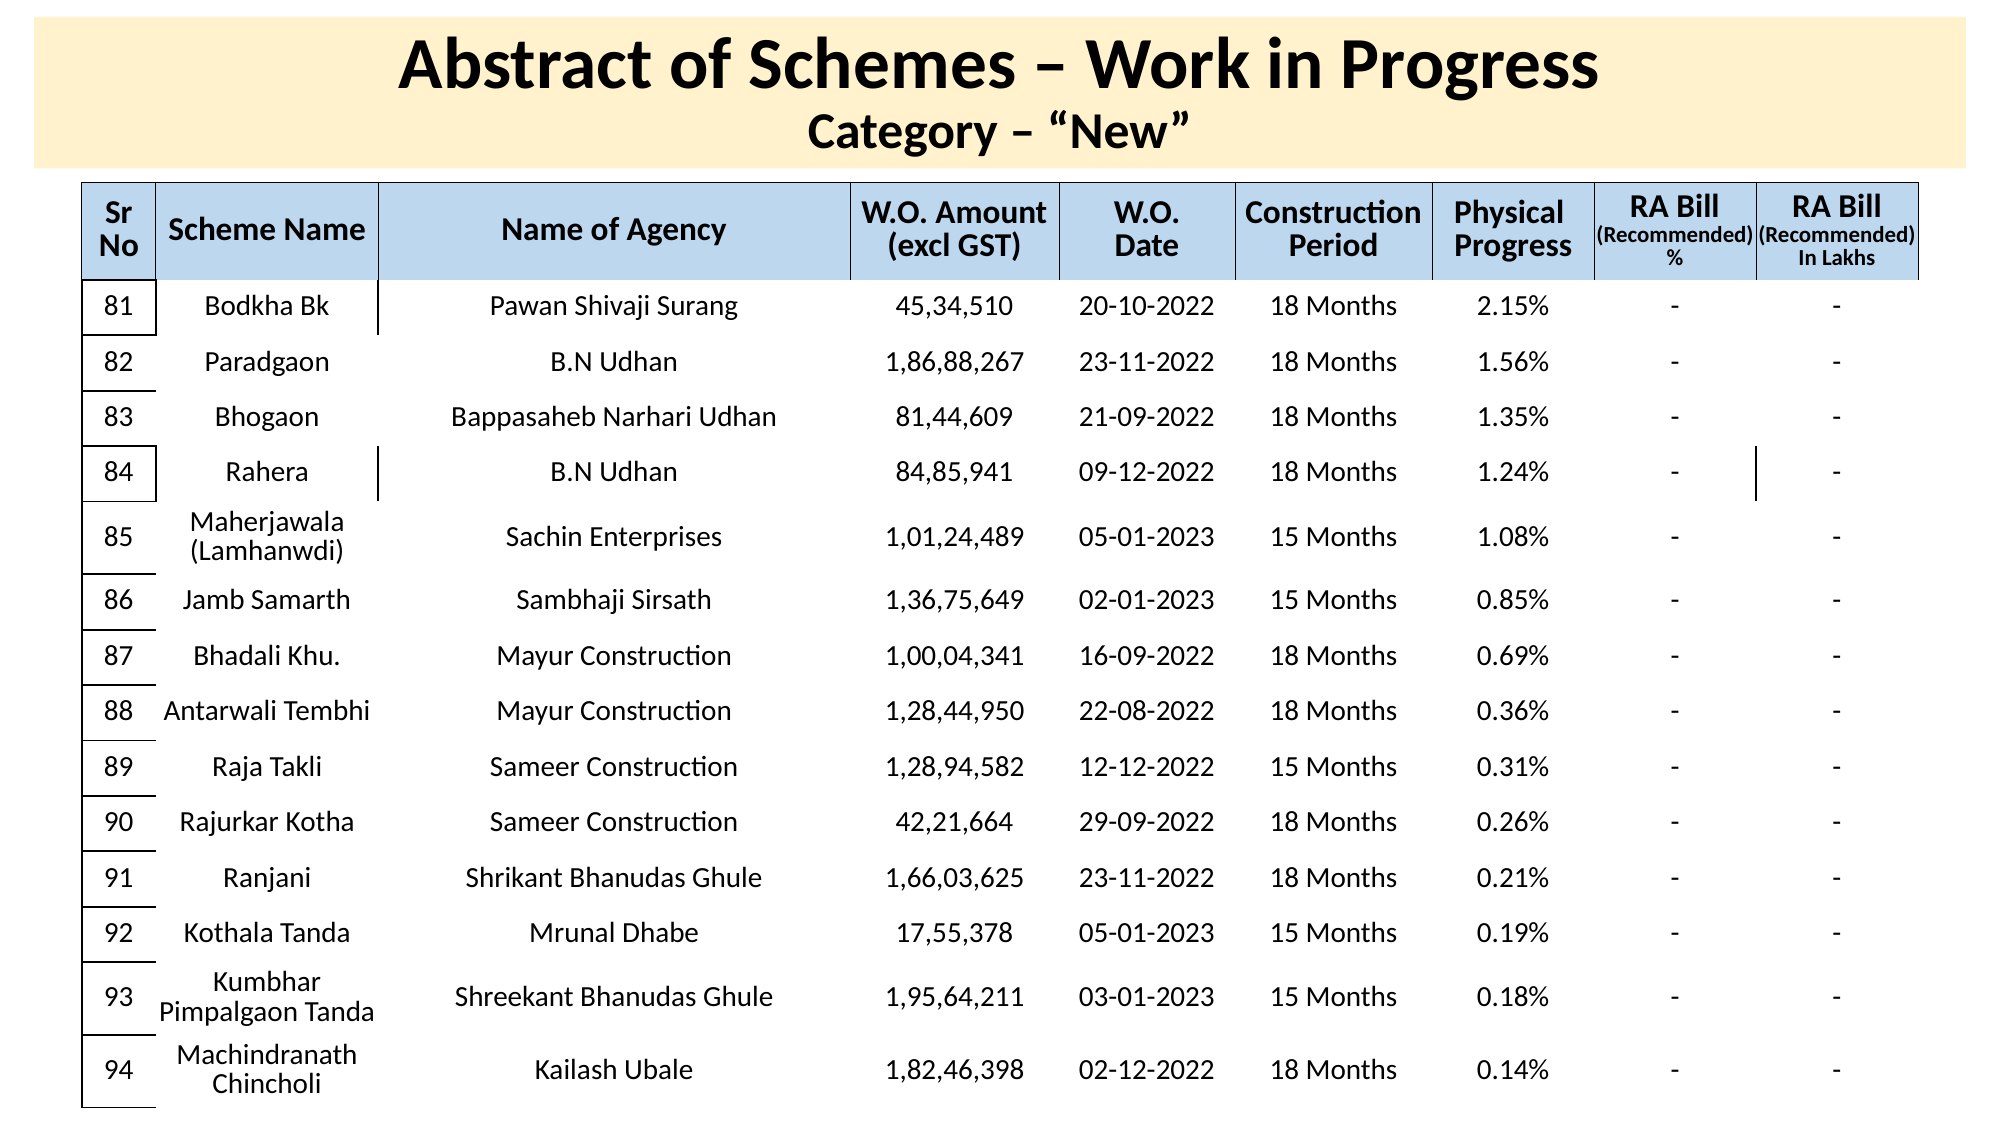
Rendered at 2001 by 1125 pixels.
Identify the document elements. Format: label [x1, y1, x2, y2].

table_cell [83, 447, 155, 501]
table_header [82, 183, 155, 279]
table_cell [83, 335, 1918, 1108]
table_header [83, 281, 155, 334]
title [34, 16, 1966, 169]
table_header [156, 183, 378, 335]
table_header [379, 183, 1918, 335]
